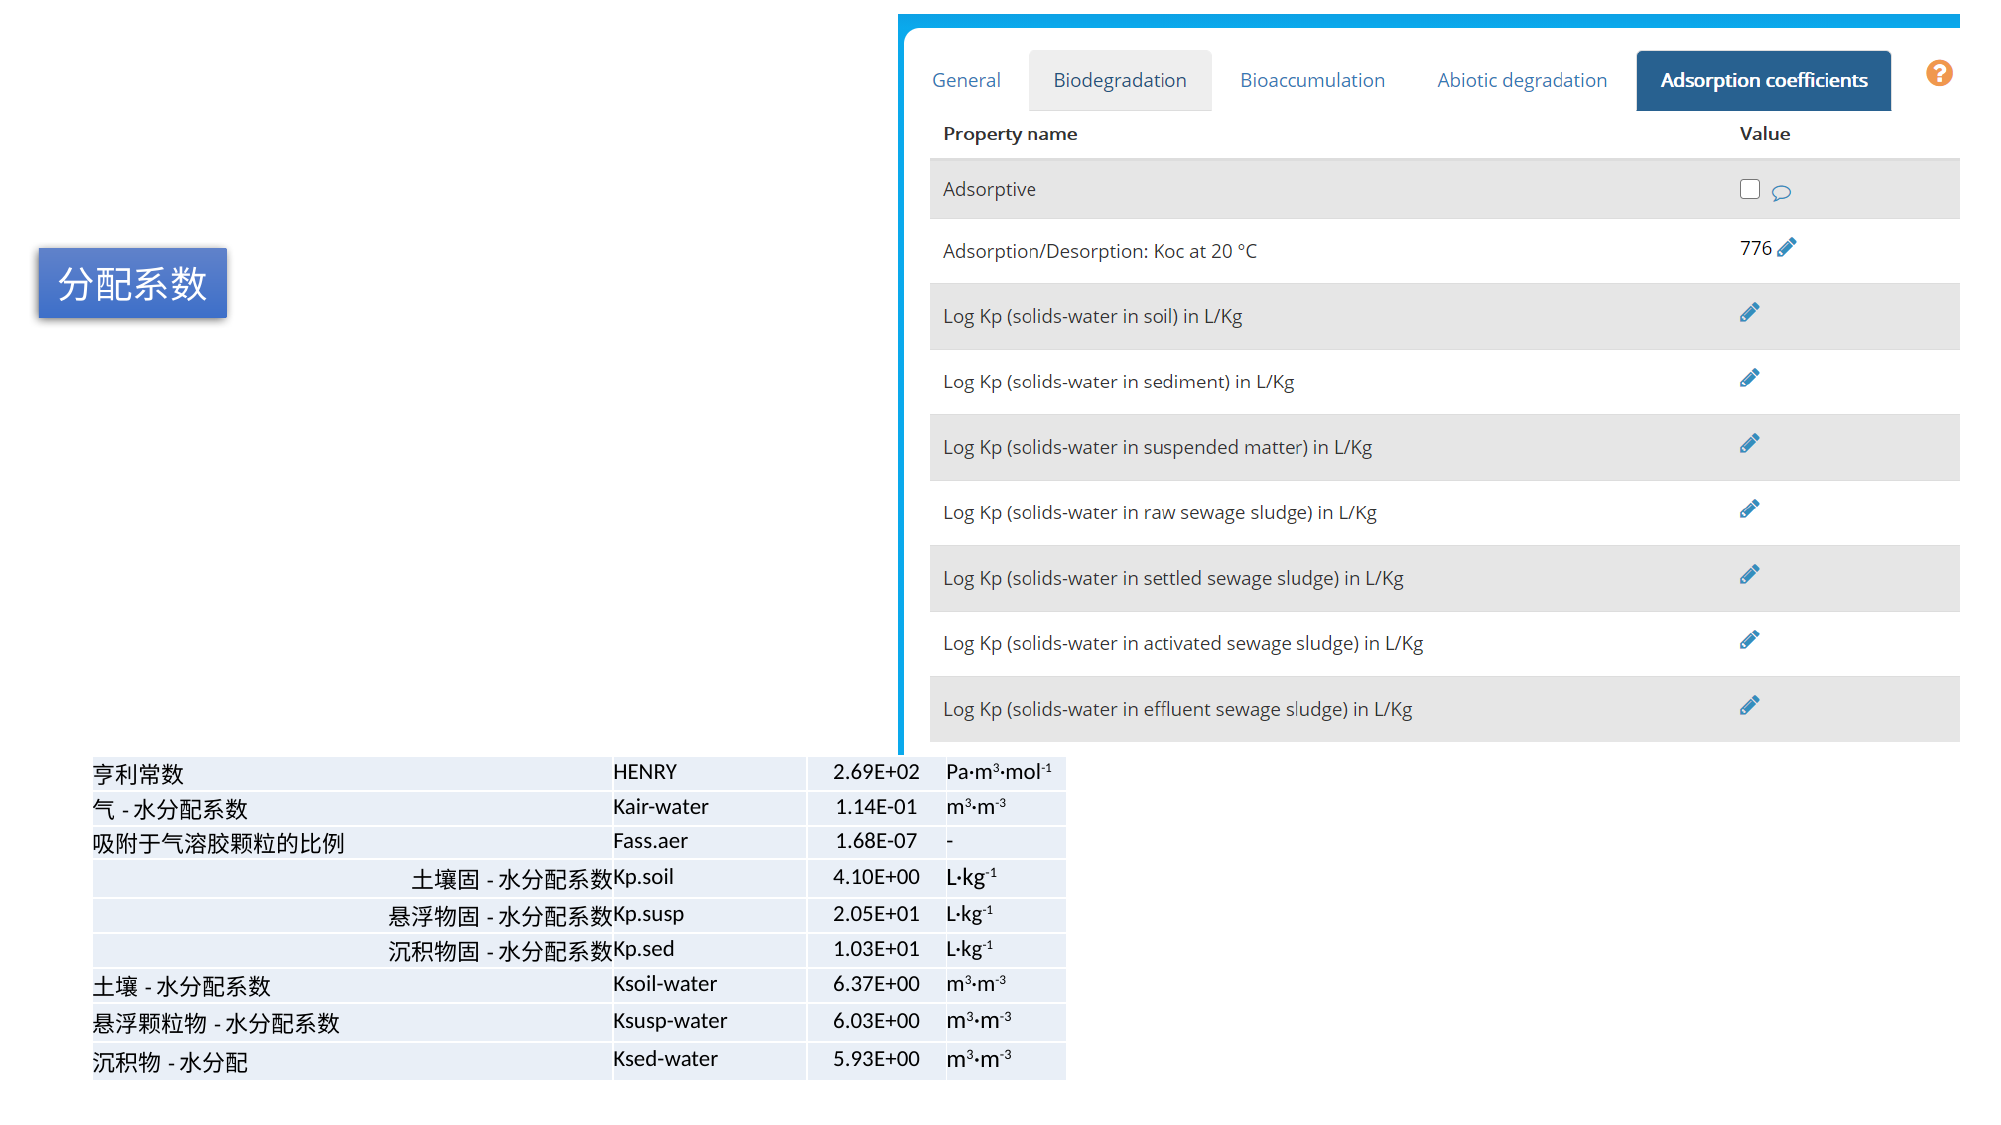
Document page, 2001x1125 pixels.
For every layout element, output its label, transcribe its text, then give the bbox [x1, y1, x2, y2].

table_cell 悬浮颗粒物-水分配系数 [93, 1004, 612, 1041]
table_cell 1.03E+01 [808, 934, 946, 967]
table_cell Kp.susp [614, 899, 806, 932]
table_header 亨利常数 [93, 757, 612, 790]
table_cell 气-水分配系数 [93, 792, 612, 825]
table_cell m3·m-3 [947, 969, 1066, 1002]
table_cell 6.37E+00 [808, 969, 946, 1002]
table_cell 5.93E+00 [808, 1043, 946, 1080]
table_cell 沉积物-水分配 [93, 1043, 612, 1080]
table_cell 4.10E+00 [808, 860, 946, 897]
table_cell 土壤-水分配系数 [93, 969, 612, 1002]
table_cell 1.14E-01 [808, 792, 946, 825]
table_cell - [947, 827, 1066, 858]
table_cell Kp.soil [614, 860, 806, 897]
table_cell 6.03E+00 [808, 1004, 946, 1041]
table_cell Fass.aer [614, 827, 806, 858]
table_cell Kair-water [614, 792, 806, 825]
table_header Pa·m3·mol-1 [947, 757, 1066, 790]
table_cell m3·m-3 [947, 1043, 1066, 1080]
table_header 2.69E+02 [808, 757, 946, 790]
table_cell 悬浮物固-水分配系数 [93, 899, 612, 932]
table_header HENRY [614, 757, 806, 790]
table_cell 吸附于气溶胶颗粒的比例 [93, 827, 612, 858]
table_cell Ksed-water [614, 1043, 806, 1080]
table_cell Ksusp-water [614, 1004, 806, 1041]
table_cell 土壤固-水分配系数 [93, 860, 612, 897]
table_cell m3·m-3 [947, 792, 1066, 825]
table_cell L·kg-1 [947, 860, 1066, 897]
table_cell Kp.sed [614, 934, 806, 967]
table_cell L·kg-1 [947, 934, 1066, 967]
table_cell L·kg-1 [947, 899, 1066, 932]
table_cell Ksoil-water [614, 969, 806, 1002]
text_box 分配系数 [38, 248, 227, 318]
table_cell m3·m-3 [947, 1004, 1066, 1041]
table_cell 2.05E+01 [808, 899, 946, 932]
table_cell 沉积物固-水分配系数 [93, 934, 612, 967]
picture [898, 29, 1960, 757]
table_cell 1.68E-07 [808, 827, 946, 858]
